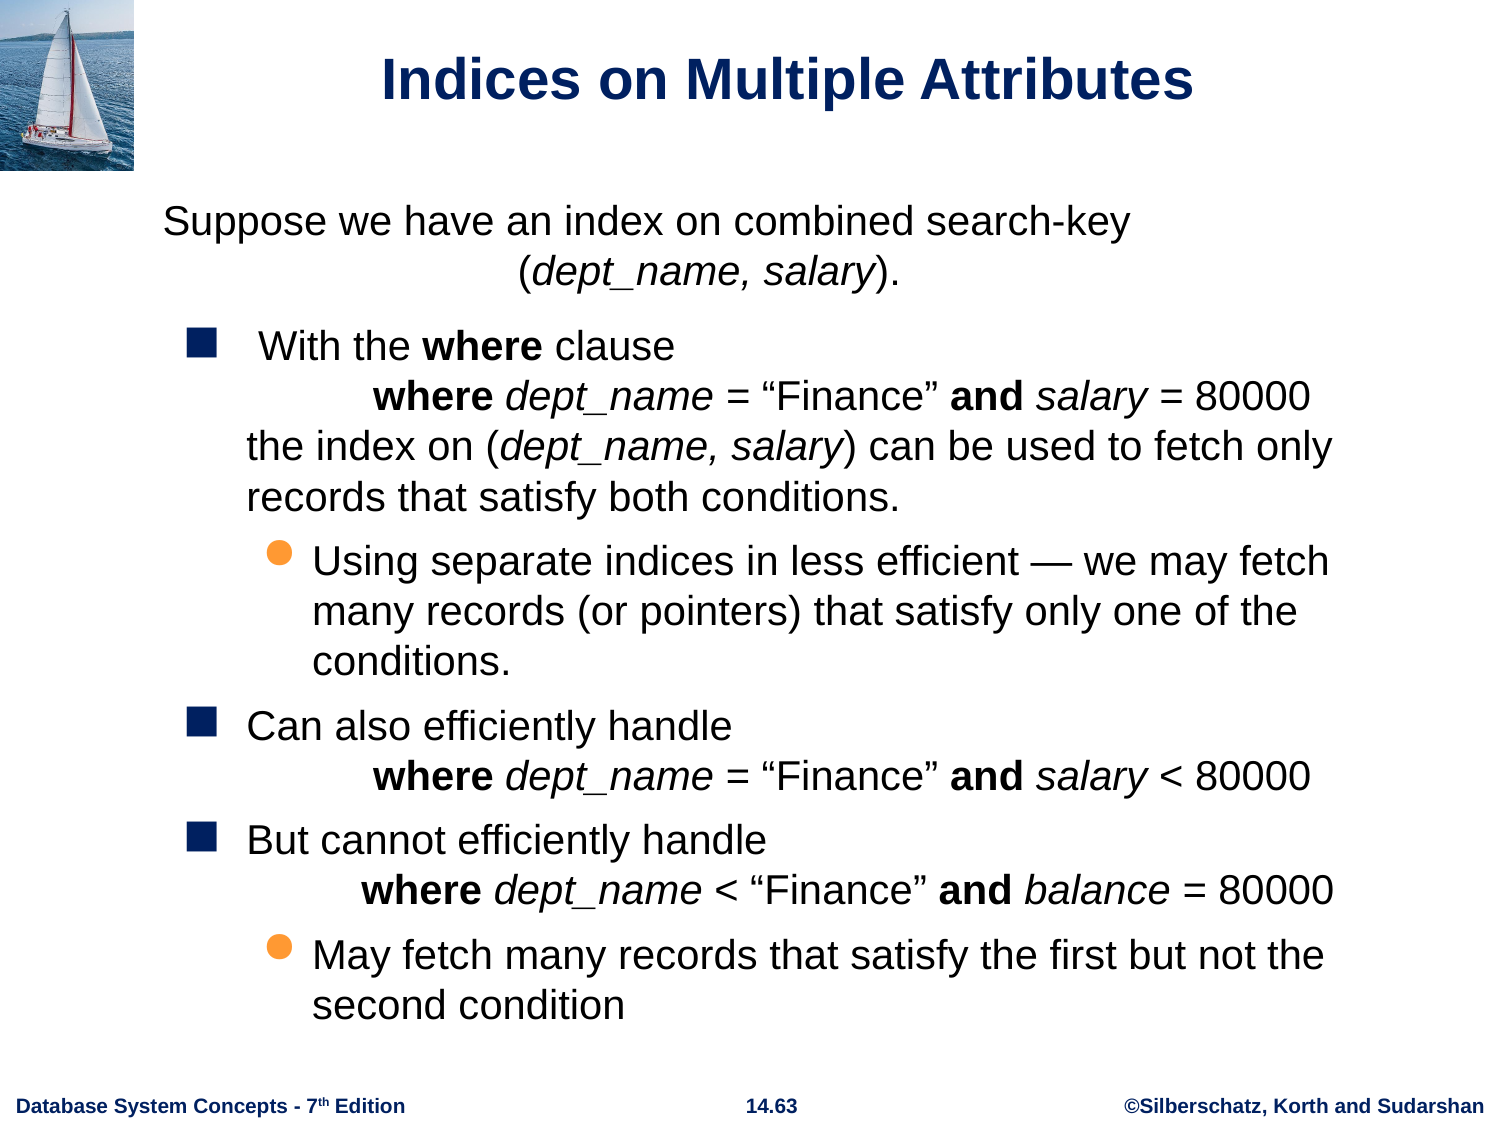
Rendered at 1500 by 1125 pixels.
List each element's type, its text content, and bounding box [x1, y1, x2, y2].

picture [0, 0, 134, 171]
list With the where clause where dept_name = “Finance” and salary = 80000 the index on (dept_name, salary) can be used to fetch only records that satisfy both conditions. Using separate indices in less efficient — we may fetch many records (or pointers) that satisfy only one of the conditions. Can also efficiently handle where dept_name = “Finance” and salary < 80000 But cannot efficiently handle where dept_name < “Finance” and balance = 80000 May fetch many records that satisfy the first but not the second condition [175, 311, 1401, 991]
title Indices on Multiple Attributes [125, 18, 1452, 120]
text_box Suppose we have an index on combined search-key (dept_name, salary). [147, 186, 1351, 302]
